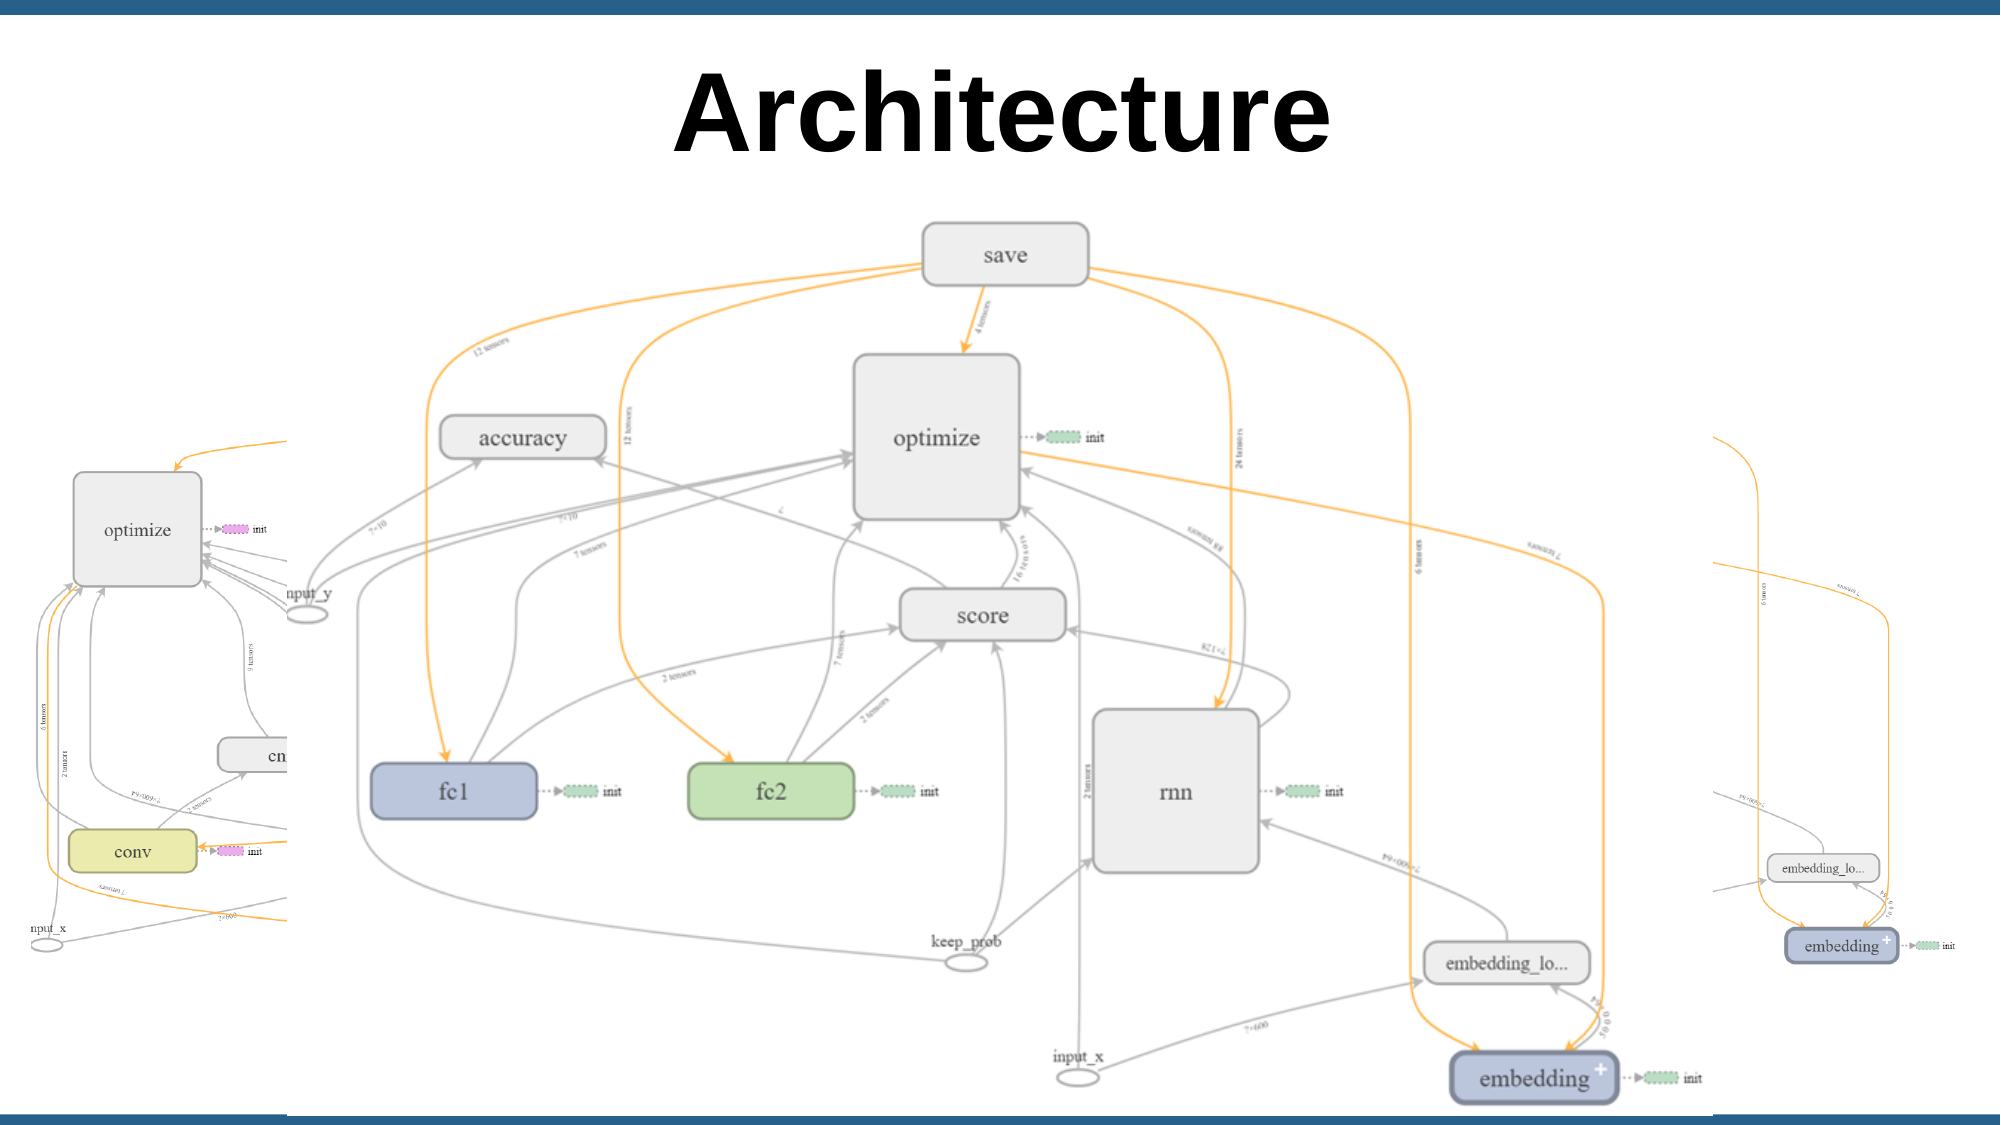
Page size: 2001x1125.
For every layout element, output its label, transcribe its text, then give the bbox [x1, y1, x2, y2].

picture [31, 168, 1962, 1116]
list Architecture [53, 55, 1952, 175]
